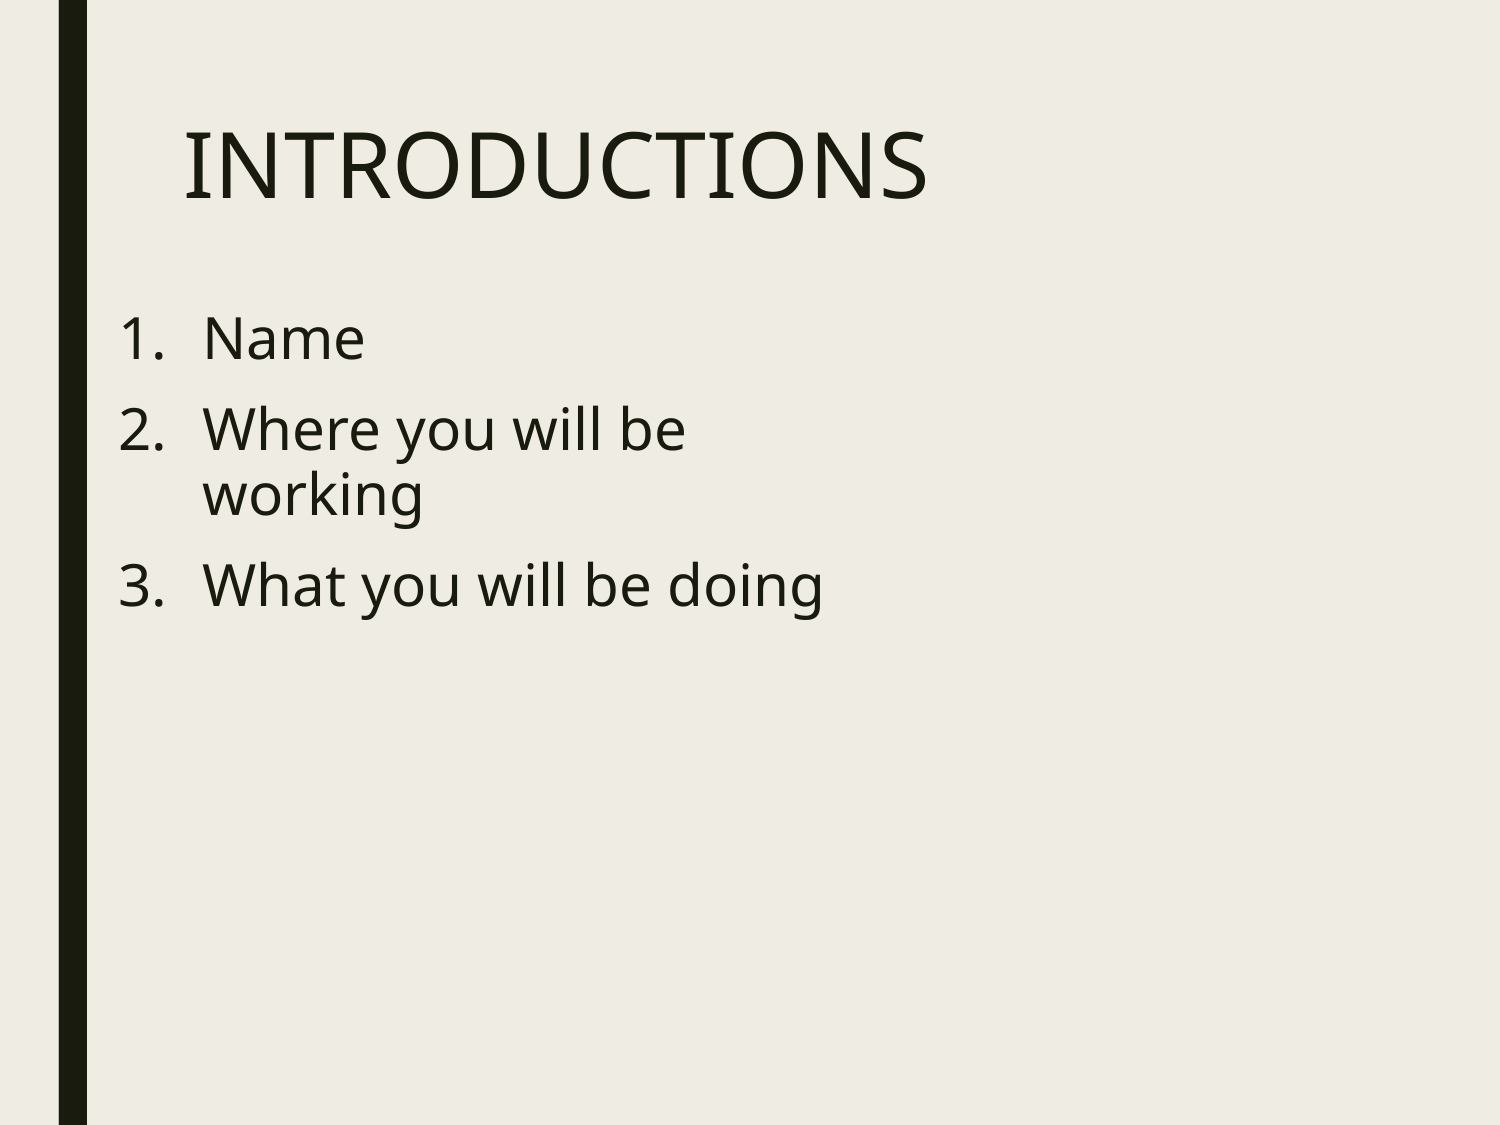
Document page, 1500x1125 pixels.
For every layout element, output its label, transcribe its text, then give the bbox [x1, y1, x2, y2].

title INTRODUCTIONS [168, 112, 1351, 357]
list Name Where you will be working What you will be doing [103, 299, 888, 1014]
